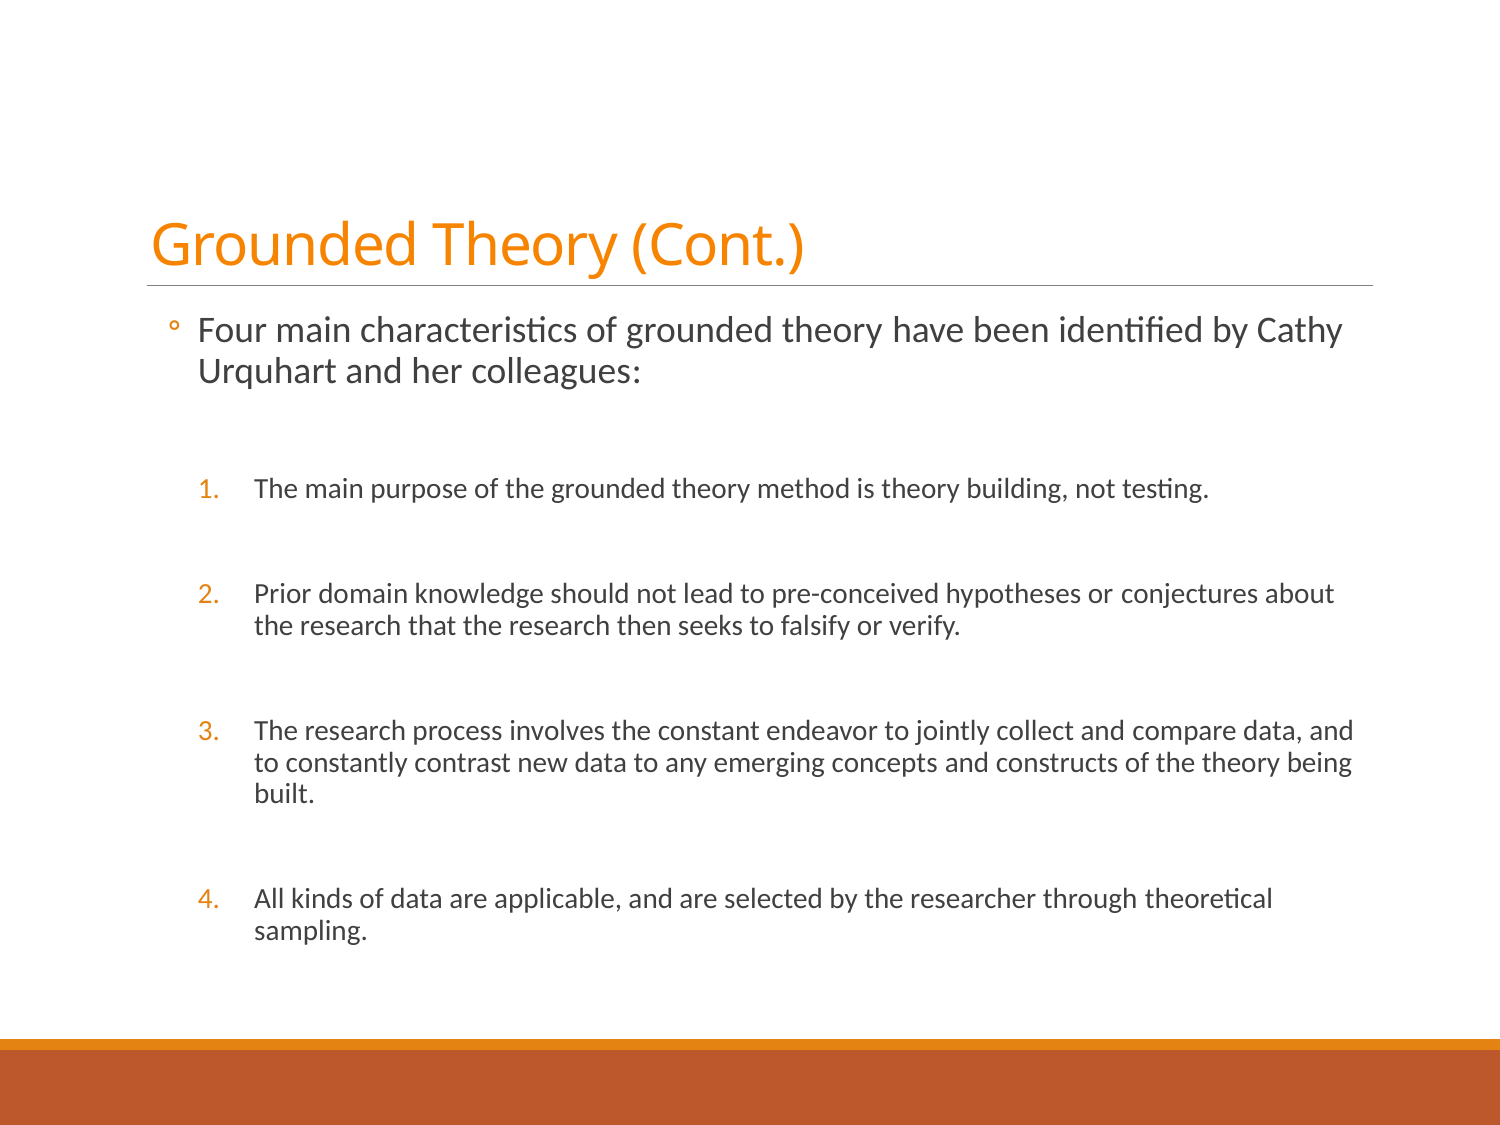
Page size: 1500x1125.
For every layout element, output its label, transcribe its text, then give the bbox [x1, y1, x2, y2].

title Grounded Theory (Cont.) [135, 47, 1373, 285]
list Four main characteristics of grounded theory have been identified by Cathy Urquhart and her colleagues: The main purpose of the grounded theory method is theory building, not testing. Prior domain knowledge should not lead to pre-conceived hypotheses or conjectures about the research that the research then seeks to falsify or verify. The research process involves the constant endeavor to jointly collect and compare data, and to constantly contrast new data to any emerging concepts and constructs of the theory being built. All kinds of data are applicable, and are selected by the researcher through theoretical sampling. [135, 302, 1373, 1050]
